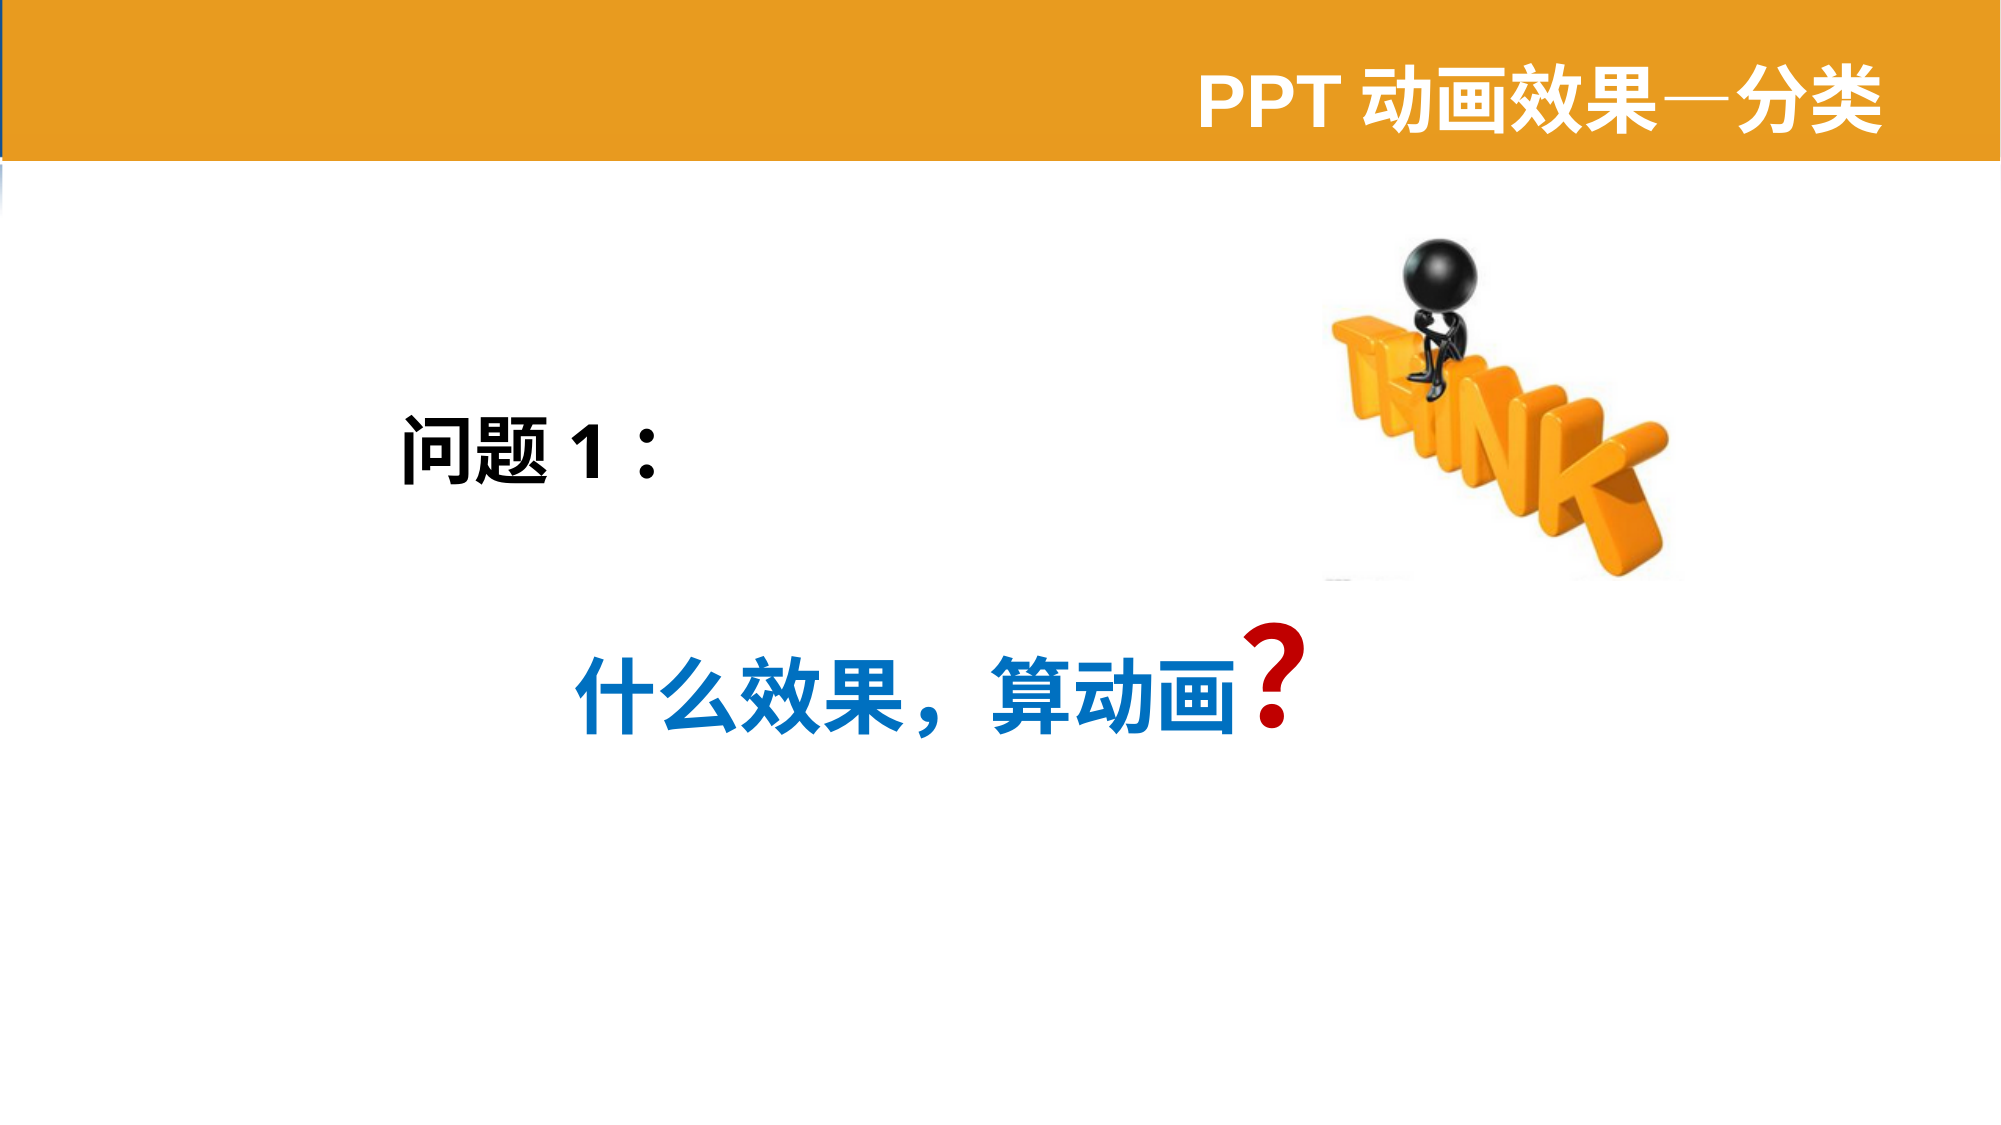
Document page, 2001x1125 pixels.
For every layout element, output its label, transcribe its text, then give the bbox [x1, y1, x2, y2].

picture [0, 0, 2001, 1125]
text_box 什么效果，算动画？ [558, 582, 1392, 763]
text_box 问题1： [385, 396, 719, 502]
title PPT动画效果—分类 [99, 45, 1900, 138]
